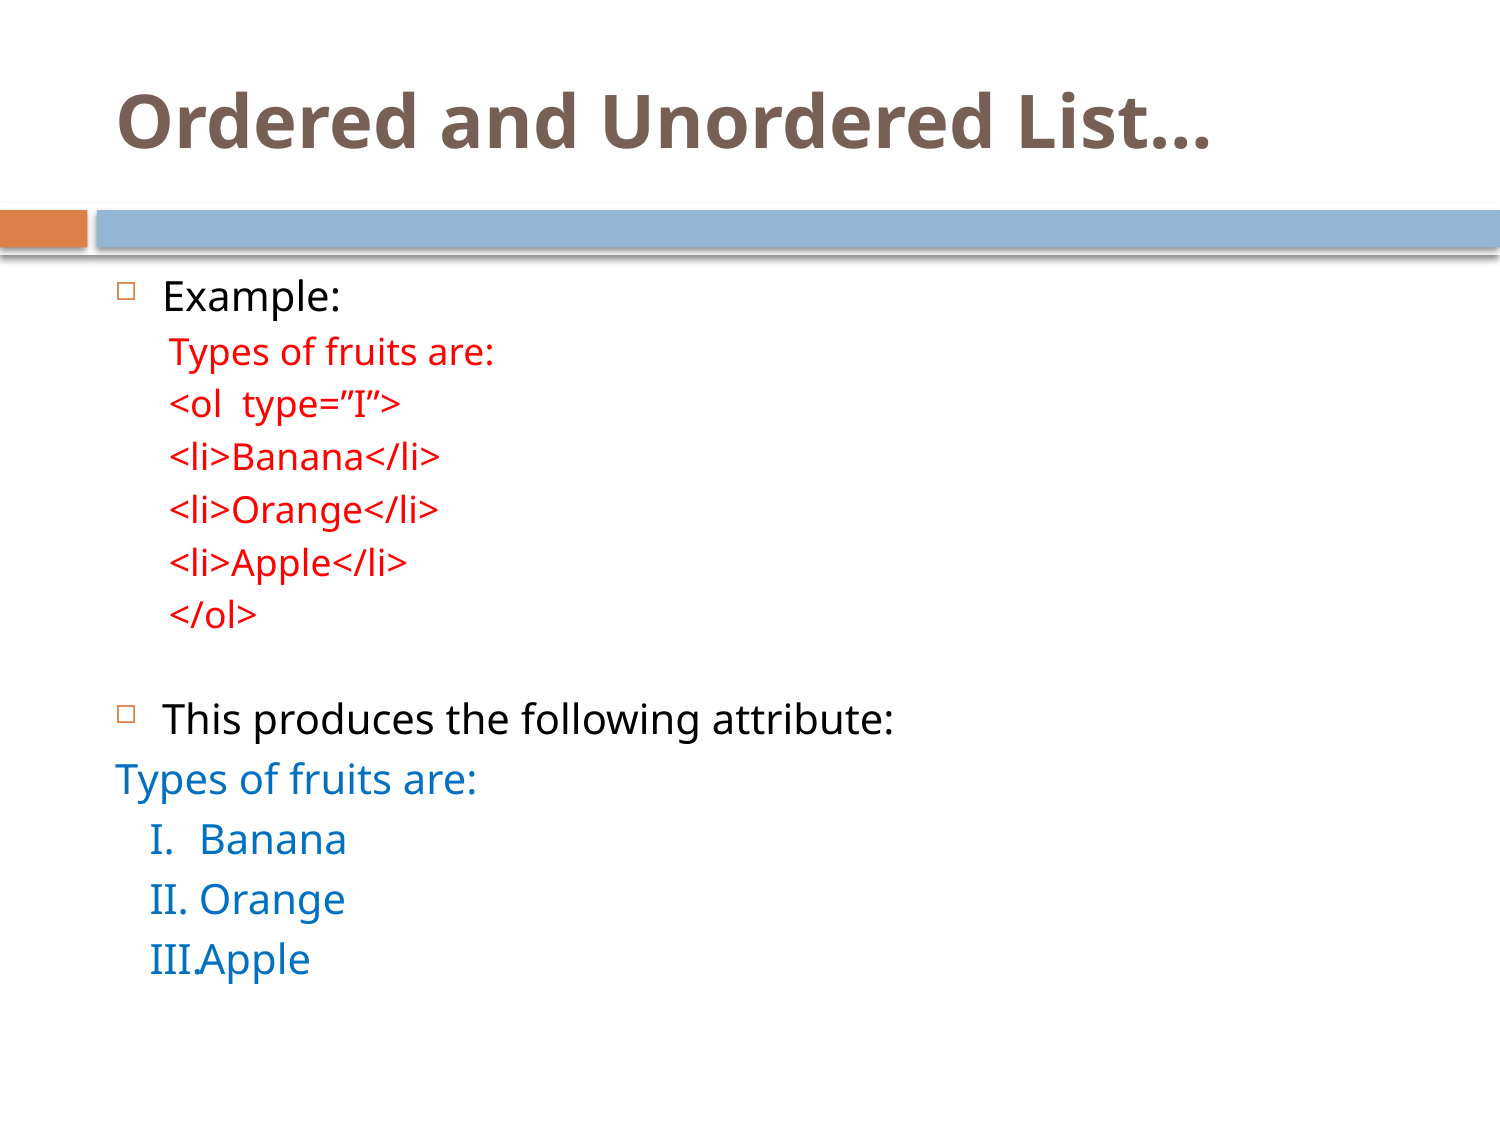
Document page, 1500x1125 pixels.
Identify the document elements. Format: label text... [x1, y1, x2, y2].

title Ordered and Unordered List… [100, 37, 1438, 200]
list Example: Types of fruits are: <ol type=”I”> <li>Banana</li> <li>Orange</li> <li>Apple</li> </ol> This produces the following attribute: Types of fruits are: Banana Orange Apple [100, 262, 1438, 1000]
